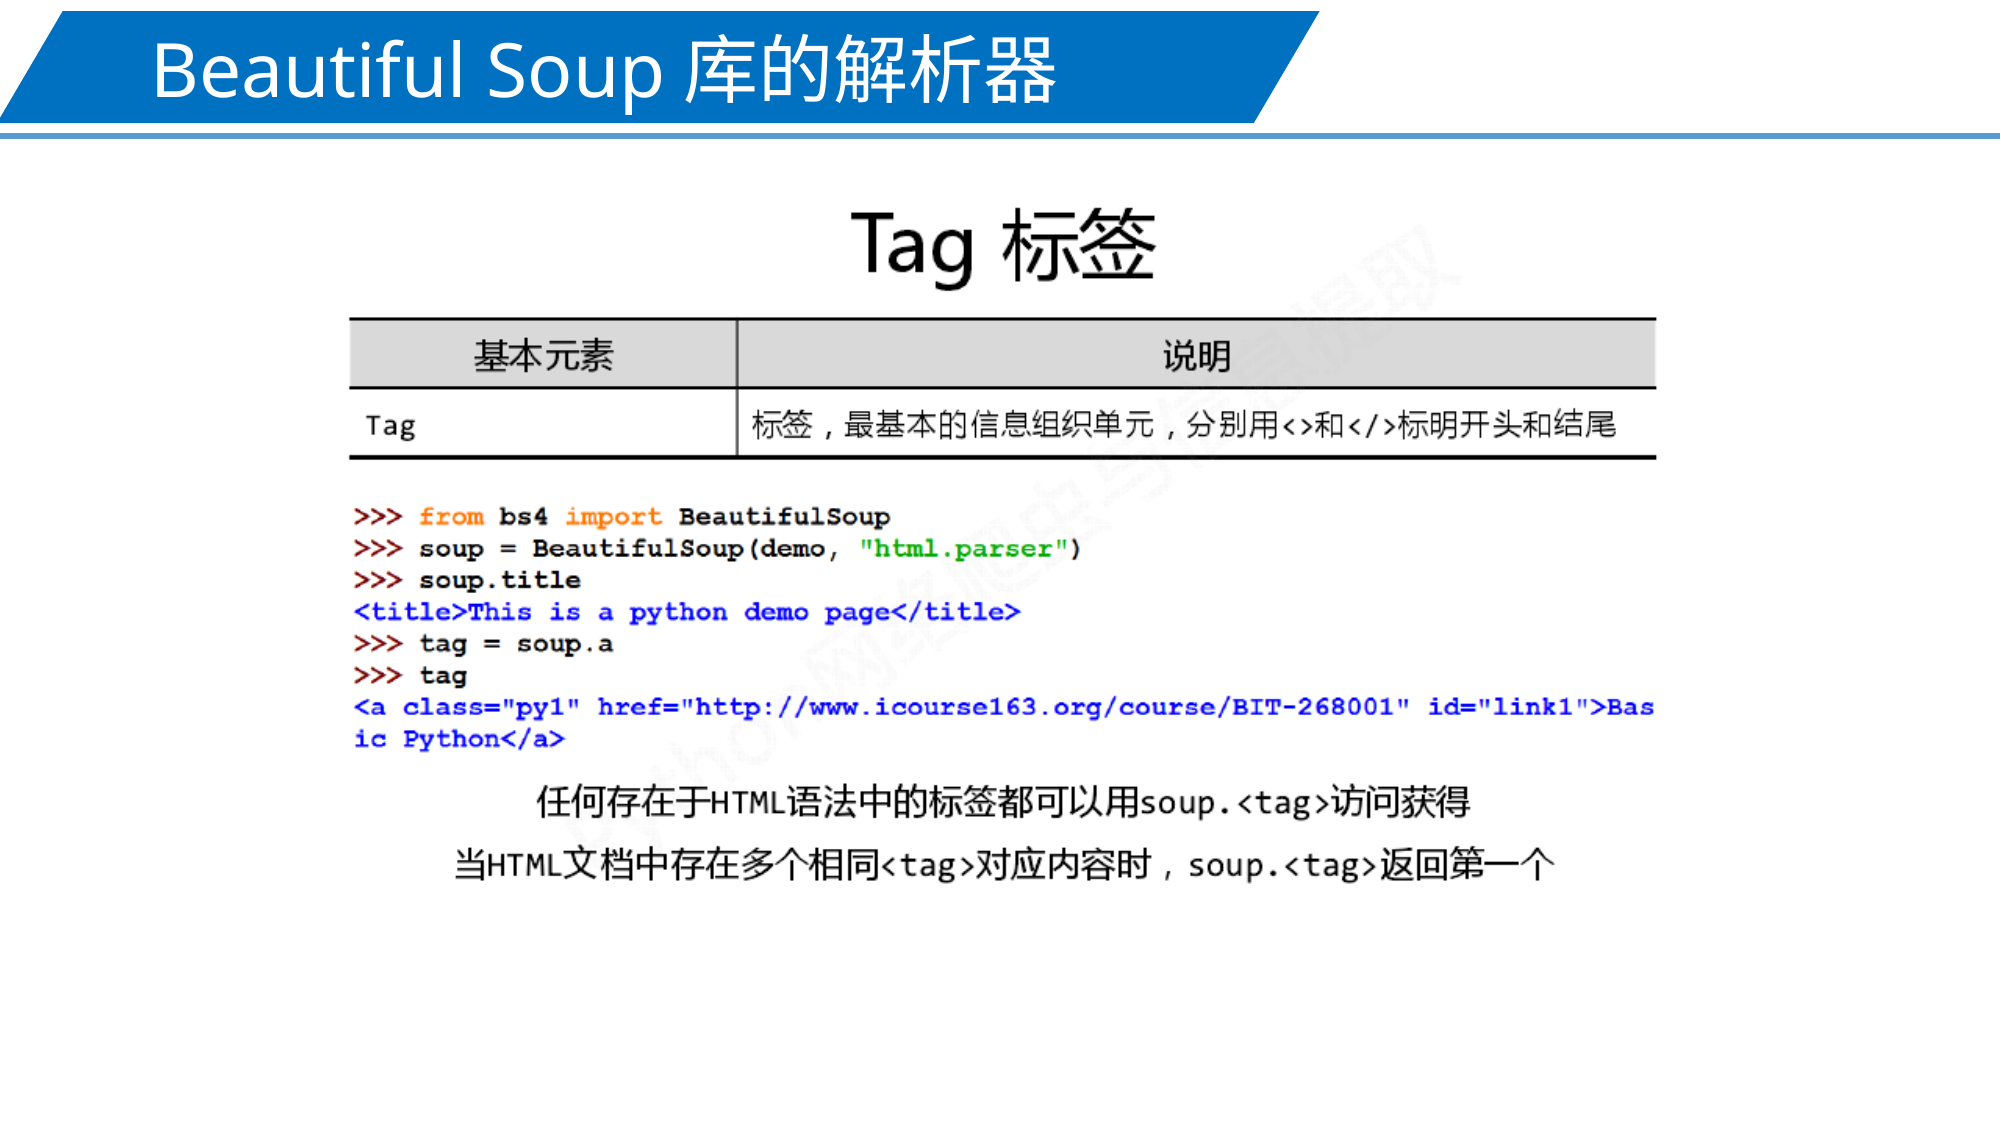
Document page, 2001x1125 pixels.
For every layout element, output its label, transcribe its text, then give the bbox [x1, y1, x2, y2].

picture [320, 191, 1680, 934]
text_box Beautiful Soup库的解析器 [0, 11, 1320, 124]
